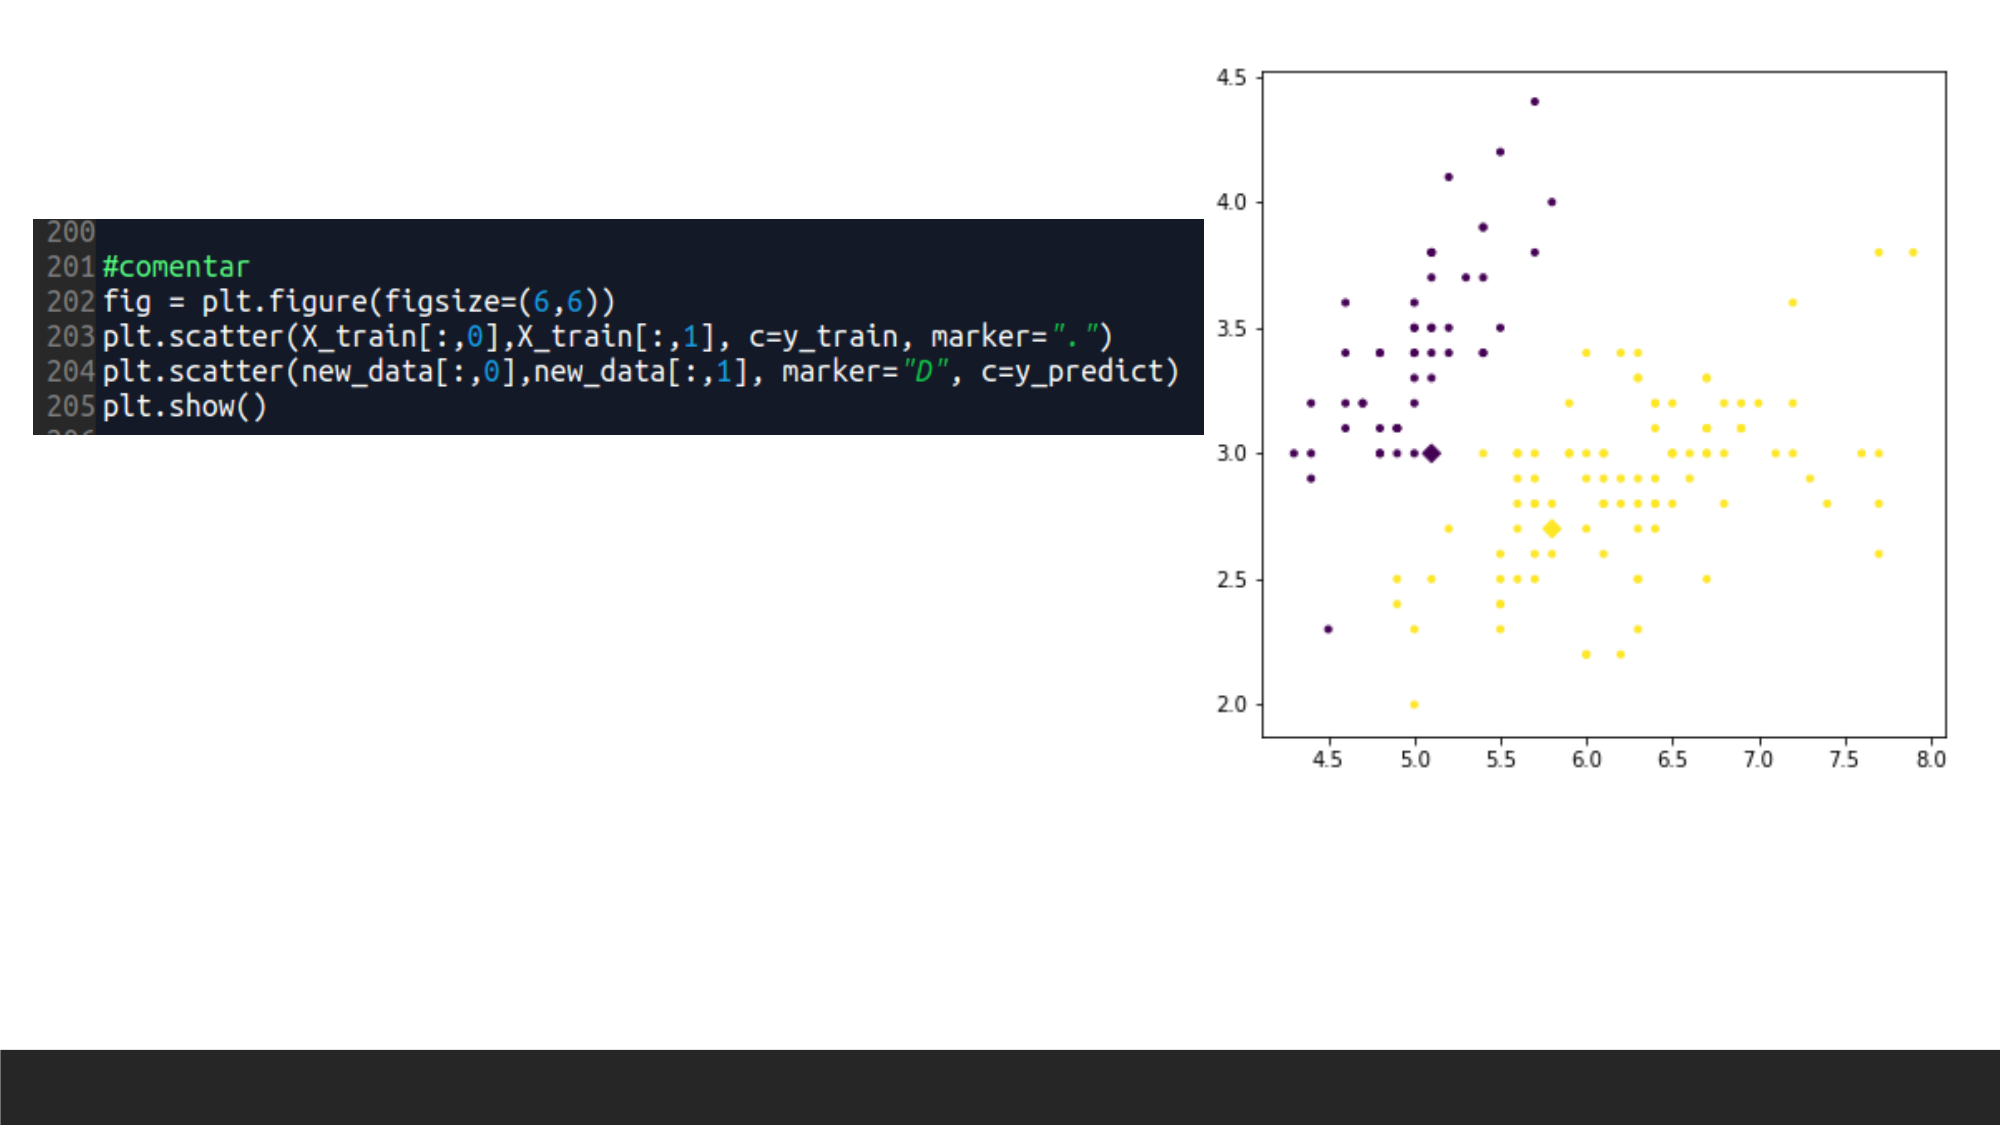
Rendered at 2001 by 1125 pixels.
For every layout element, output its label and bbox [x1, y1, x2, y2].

picture [32, 49, 1966, 787]
